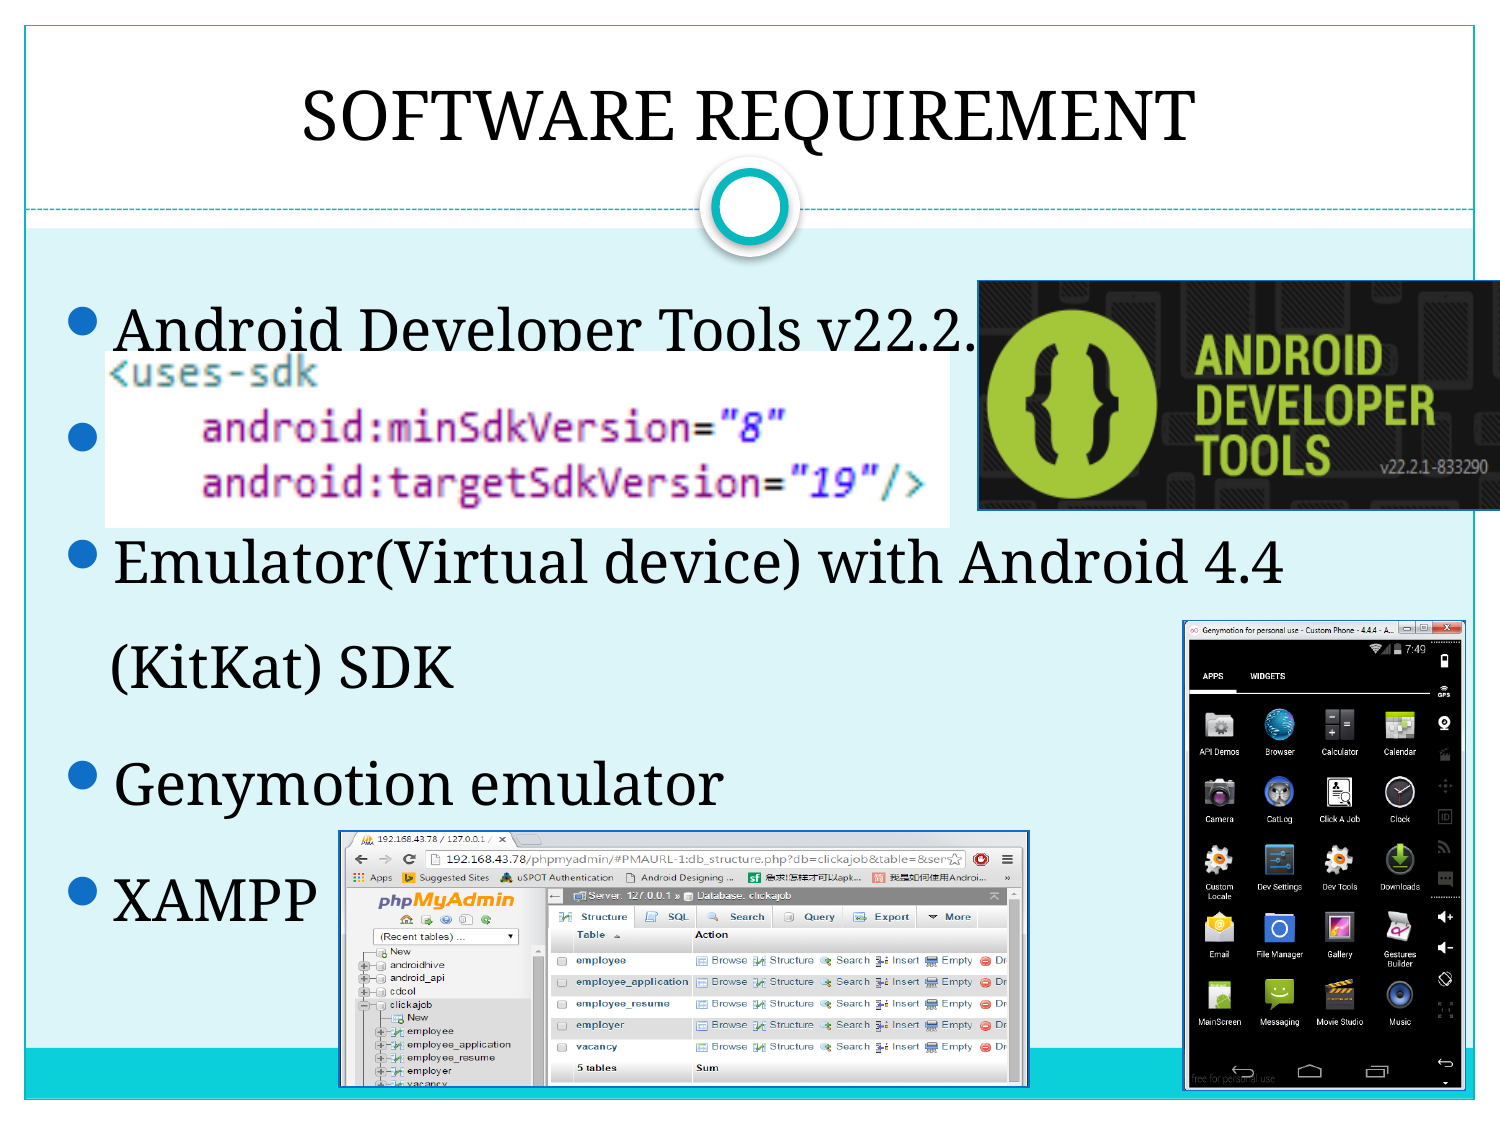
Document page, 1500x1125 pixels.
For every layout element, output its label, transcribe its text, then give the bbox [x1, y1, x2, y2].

list Android Developer Tools v22.2.1 Android 4.4 platform SDK Emulator(Virtual device) with Android 4.4 (KitKat) SDK Genymotion emulator XAMPP [49, 250, 1445, 1001]
picture [978, 280, 1500, 510]
title SOFTWARE REQUIREMENT [49, 37, 1450, 162]
picture [339, 831, 1029, 1087]
picture [105, 351, 950, 528]
picture [1183, 620, 1466, 1091]
